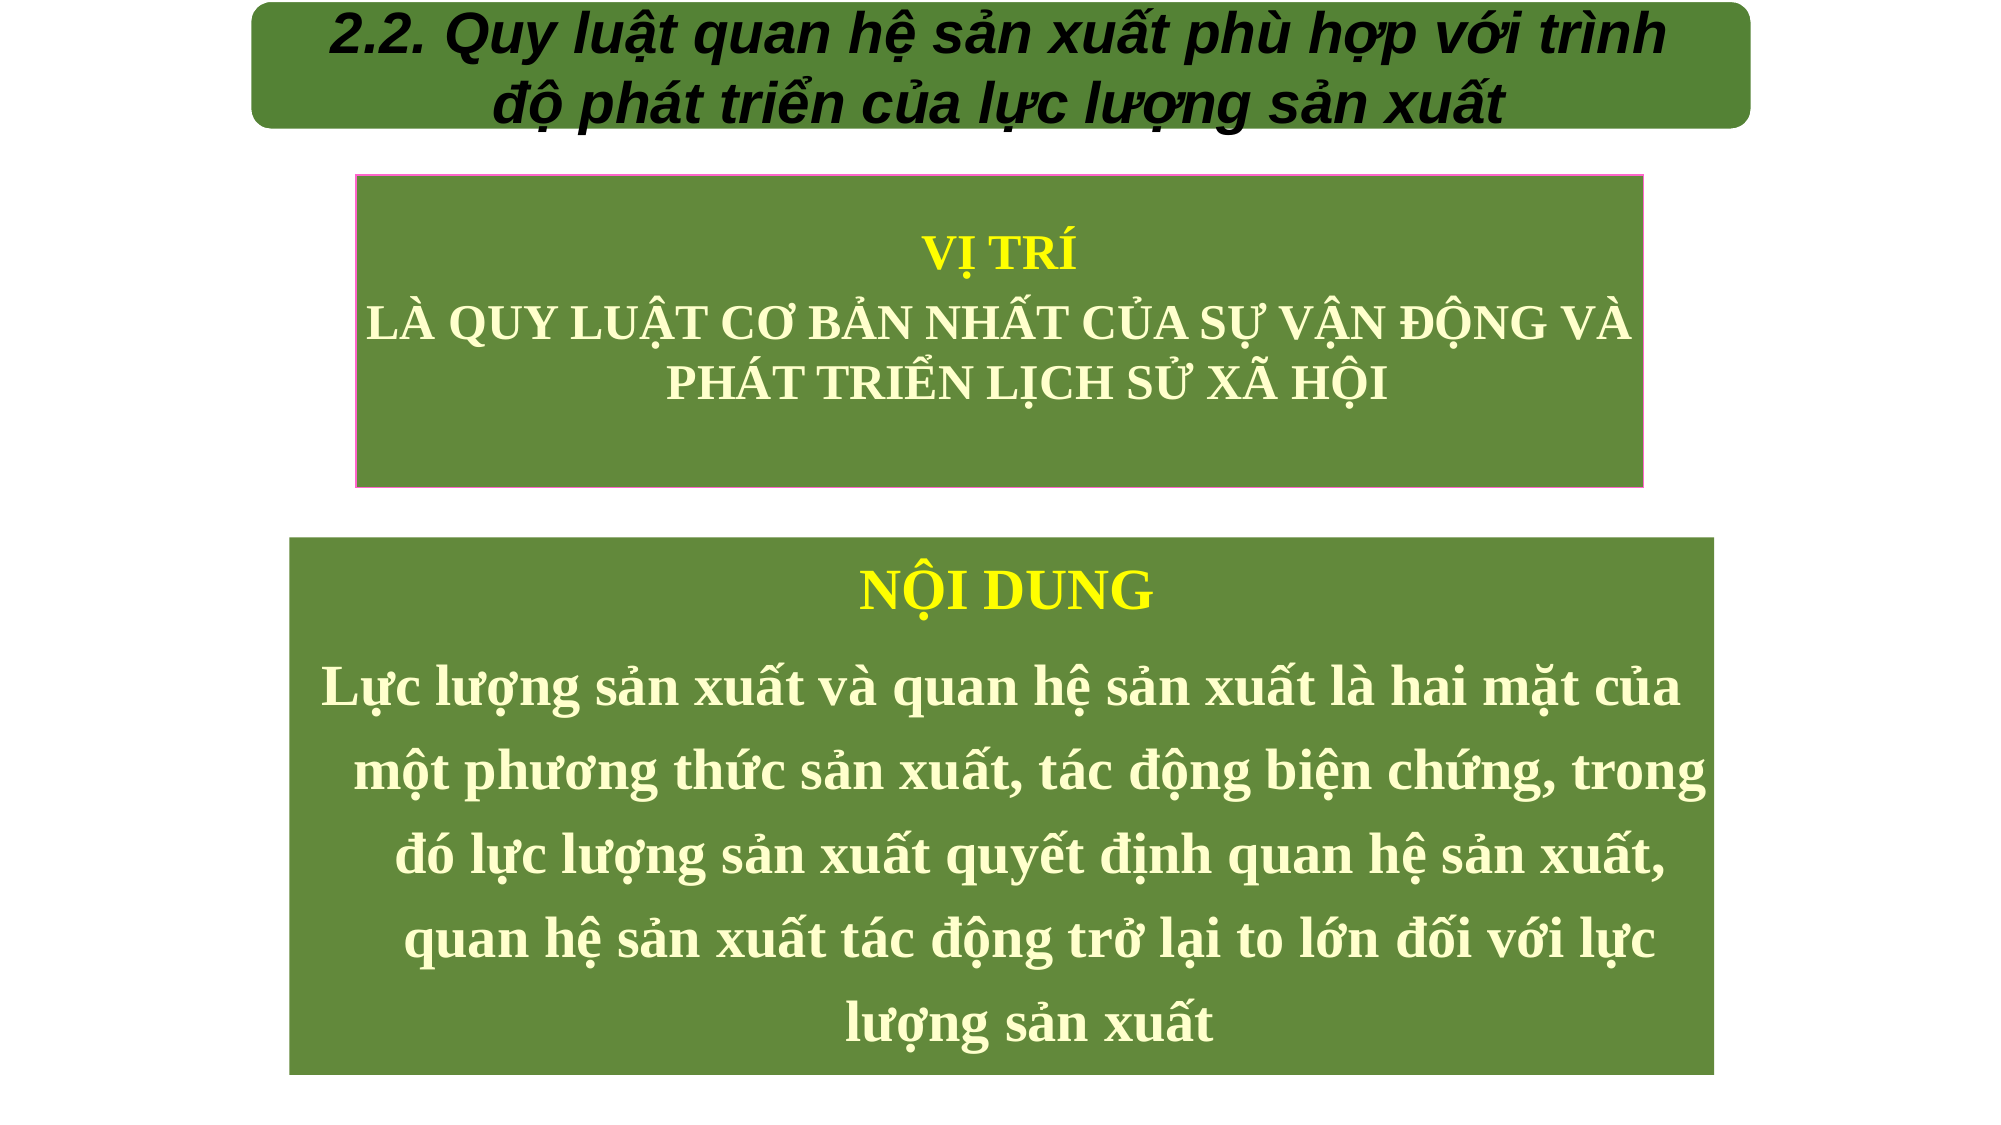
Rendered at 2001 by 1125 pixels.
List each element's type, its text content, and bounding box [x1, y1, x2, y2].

text_box VỊ TRÍ LÀ QUY LUẬT CƠ BẢN NHẤT CỦA SỰ VẬN ĐỘNG VÀ PHÁT TRIỂN LỊCH SỬ XÃ HỘI [355, 174, 1644, 488]
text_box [248, 0, 1753, 131]
text_box NỘI DUNG Lực lượng sản xuất và quan hệ sản xuất là hai mặt của một phương thức sản xuất, tác động biện chứng, trong đó lực lượng sản xuất quyết định quan hệ sản xuất, quan hệ sản xuất tác động trở lại to lớn đối với lực lượng sản xuất [289, 537, 1715, 1075]
